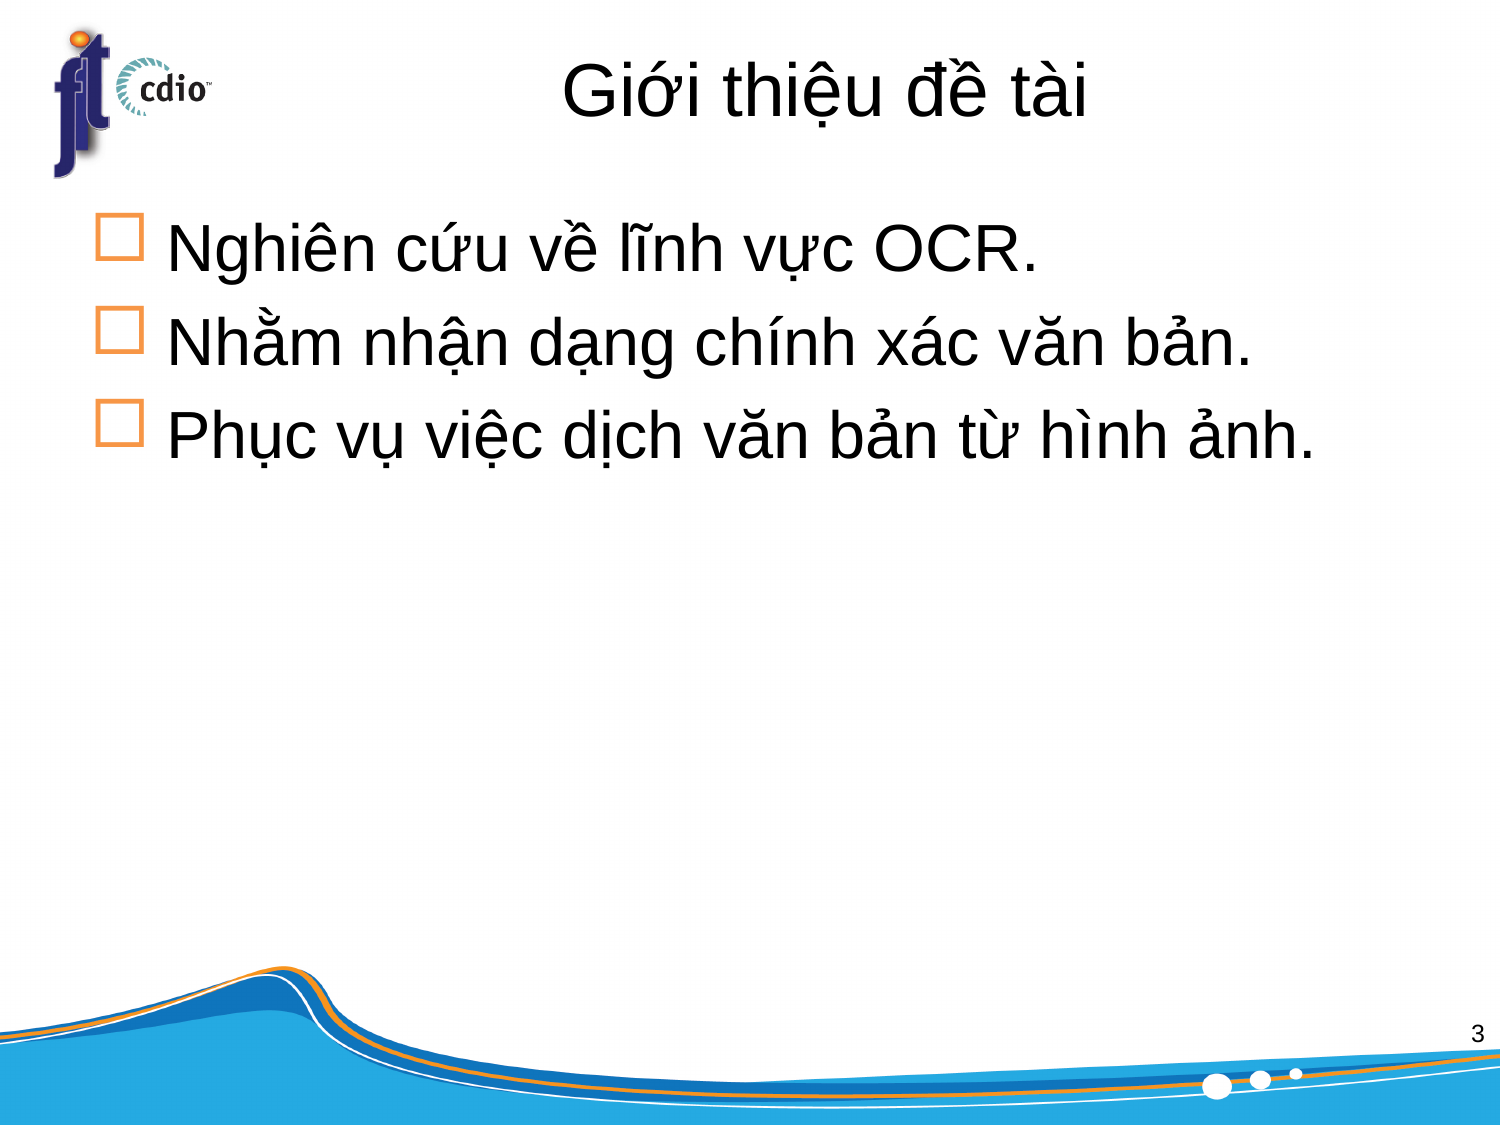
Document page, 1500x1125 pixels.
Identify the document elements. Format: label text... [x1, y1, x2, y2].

list Nghiên cứu về lĩnh vực OCR. Nhằm nhận dạng chính xác văn bản. Phục vụ việc dịch văn bản từ hình ảnh. [75, 197, 1425, 977]
picture [0, 0, 1500, 1125]
title Giới thiệu đề tài [226, 6, 1425, 166]
slide_number 3 [1149, 1002, 1500, 1063]
